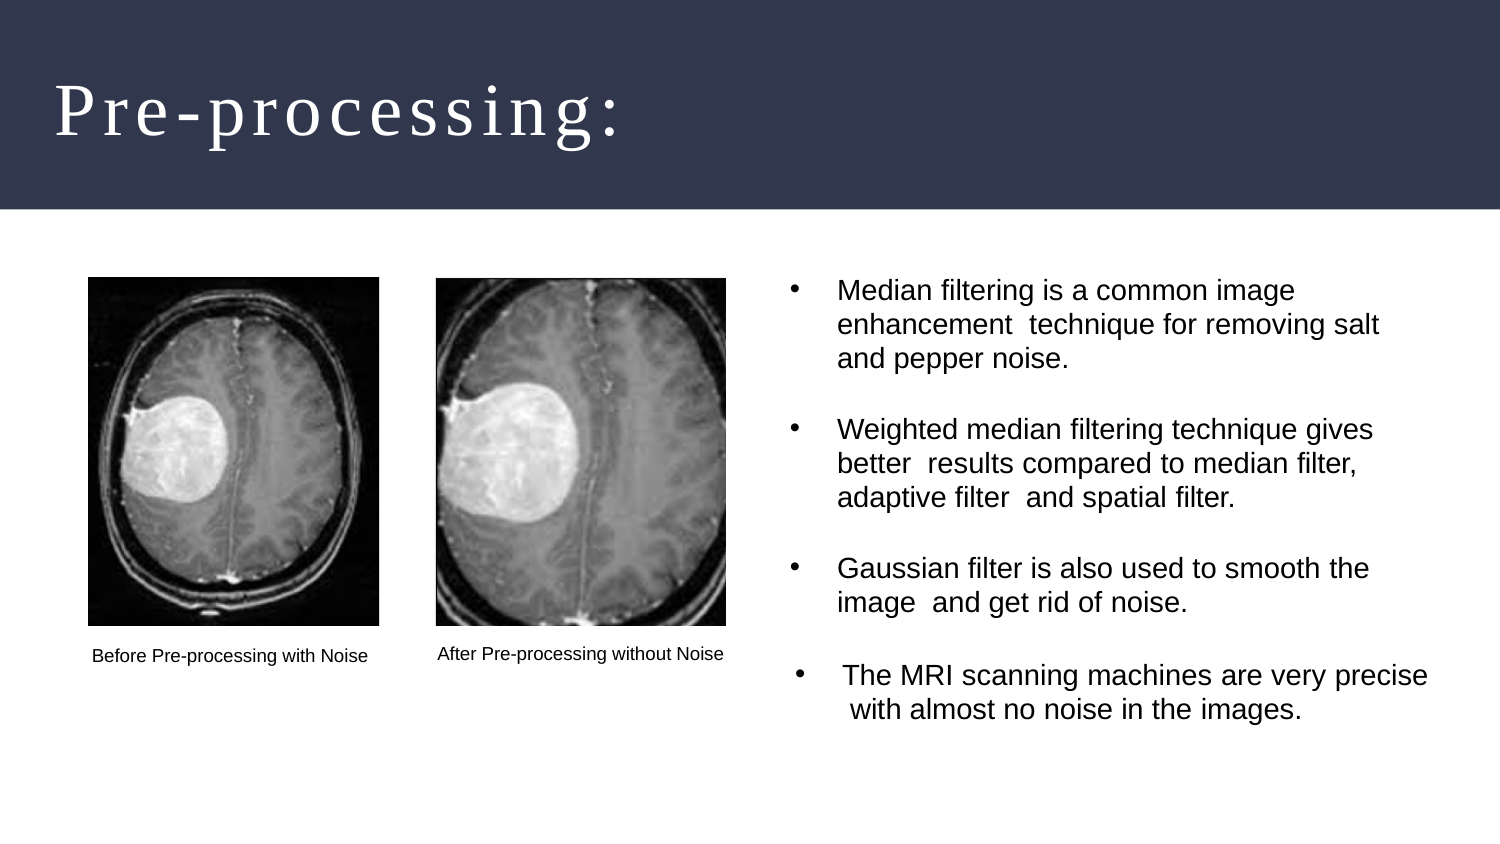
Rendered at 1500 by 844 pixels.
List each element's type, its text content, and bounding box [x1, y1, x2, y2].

text_box [0, 0, 1500, 210]
title Pre-processing: [52, 58, 738, 202]
text_box Median filtering is a common image enhancement technique for removing salt and pepper noise. Weighted median filtering technique gives better results compared to median filter, adaptive filter and spatial filter. Gaussian filter is also used to smooth the image and get rid of noise. [788, 267, 1436, 619]
text_box After Pre-processing without Noise [435, 639, 728, 665]
picture [87, 277, 726, 626]
text_box Before Pre-processing with Noise [89, 641, 372, 666]
text_box The MRI scanning machines are very precise with almost no noise in the images. [793, 652, 1436, 726]
